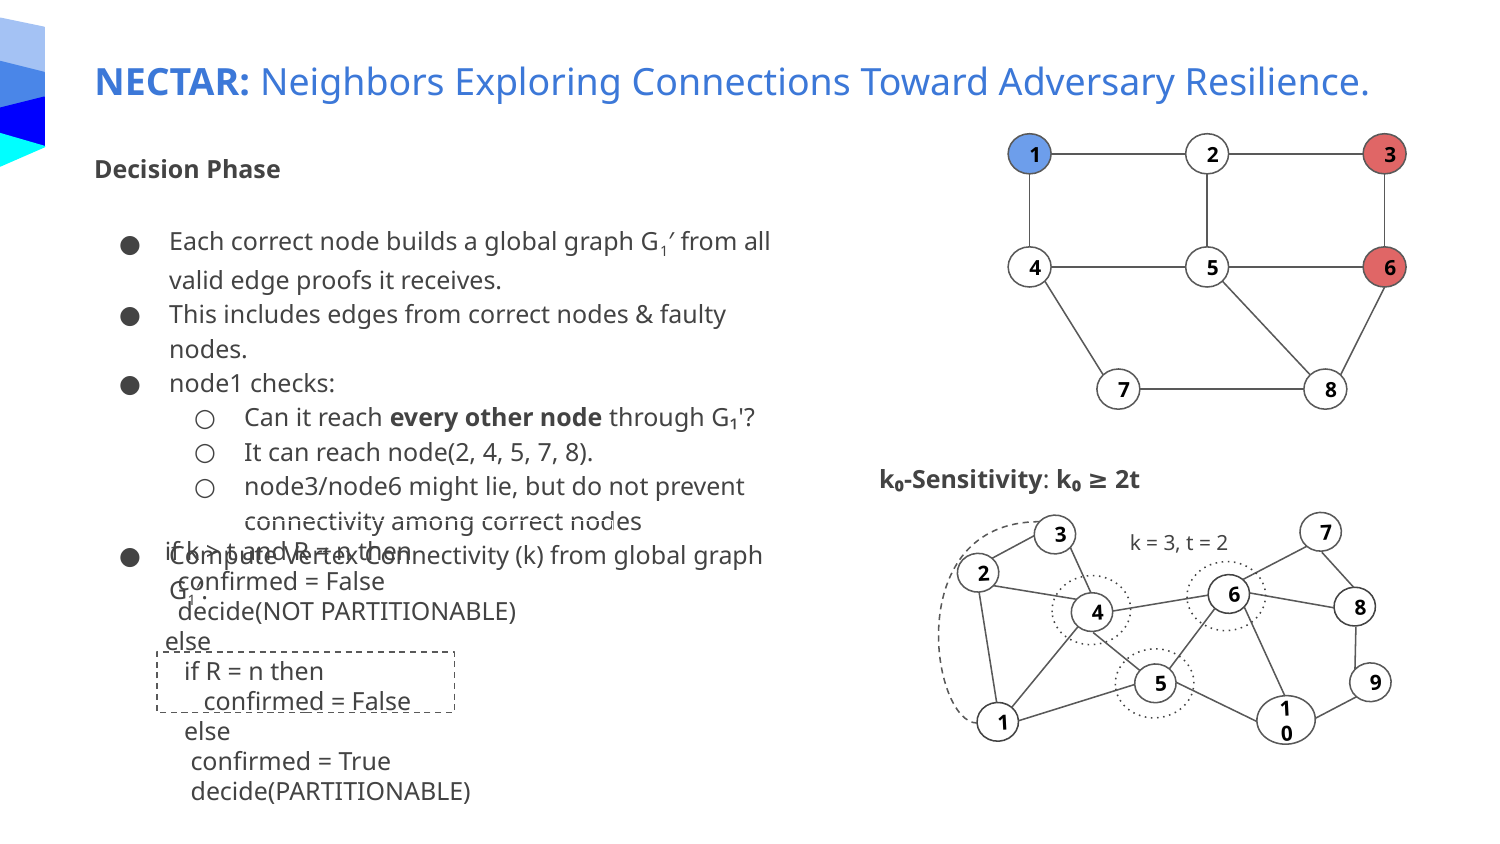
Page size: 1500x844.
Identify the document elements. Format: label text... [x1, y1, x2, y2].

text_box [1187, 561, 1266, 631]
text_box 4 [1008, 247, 1051, 288]
text_box 2 [957, 553, 999, 589]
text_box 2 [1185, 133, 1229, 174]
text_box [0, 61, 45, 108]
text_box Decision Phase Each correct node builds a global graph G1′​ from all valid edge proofs it receives. This includes edges from correct nodes & faulty nodes. node1 checks: Can it reach every other node through G₁'? It can reach node(2, 4, 5, 7, 8). node3/node6 might lie, but do not prevent connectivity among correct nodes Compute Vertex Connectivity (k) from global graph G1′​. [79, 133, 816, 560]
text_box if k > t and R = n then confirmed = False decide(NOT PARTITIONABLE) else if R = n then confirmed = False else confirmed = True decide(PARTITIONABLE) [149, 520, 613, 833]
text_box 7 [1299, 512, 1342, 551]
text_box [1222, 280, 1311, 376]
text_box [1242, 545, 1307, 580]
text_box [1113, 594, 1209, 612]
text_box 9 [1349, 662, 1392, 702]
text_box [1321, 550, 1354, 588]
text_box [1069, 547, 1092, 589]
text_box NECTAR: Neighbors Exploring Connections Toward Adversary Resilience. [79, 43, 1431, 97]
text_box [1249, 592, 1335, 608]
text_box 8 [1335, 587, 1376, 626]
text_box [1044, 280, 1104, 376]
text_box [993, 585, 1064, 589]
text_box 7 [1096, 368, 1140, 410]
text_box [1243, 606, 1286, 696]
text_box [1096, 575, 1126, 593]
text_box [1011, 662, 1079, 708]
text_box k = 3, t = 2 [1114, 514, 1257, 547]
text_box 8 [1304, 368, 1347, 410]
text_box [156, 652, 455, 713]
text_box [0, 18, 45, 72]
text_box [907, 590, 1110, 654]
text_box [1315, 696, 1357, 719]
text_box 1 [1008, 133, 1052, 174]
text_box [0, 133, 45, 167]
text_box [1018, 684, 1135, 721]
text_box 5 [1185, 247, 1229, 288]
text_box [978, 662, 997, 703]
text_box 6 [1363, 247, 1407, 287]
text_box 10 [1258, 695, 1315, 745]
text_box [991, 535, 1035, 559]
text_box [1340, 286, 1385, 376]
text_box k₀-Sensitivity: k₀ ≥ 2t [864, 444, 1162, 539]
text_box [1169, 608, 1216, 670]
text_box [0, 97, 45, 146]
text_box 1 [977, 702, 1017, 742]
text_box [1115, 648, 1194, 718]
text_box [1175, 681, 1258, 722]
text_box [1114, 621, 1129, 629]
text_box 3 [1037, 539, 1076, 554]
text_box 3 [1363, 133, 1407, 174]
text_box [1092, 631, 1141, 671]
